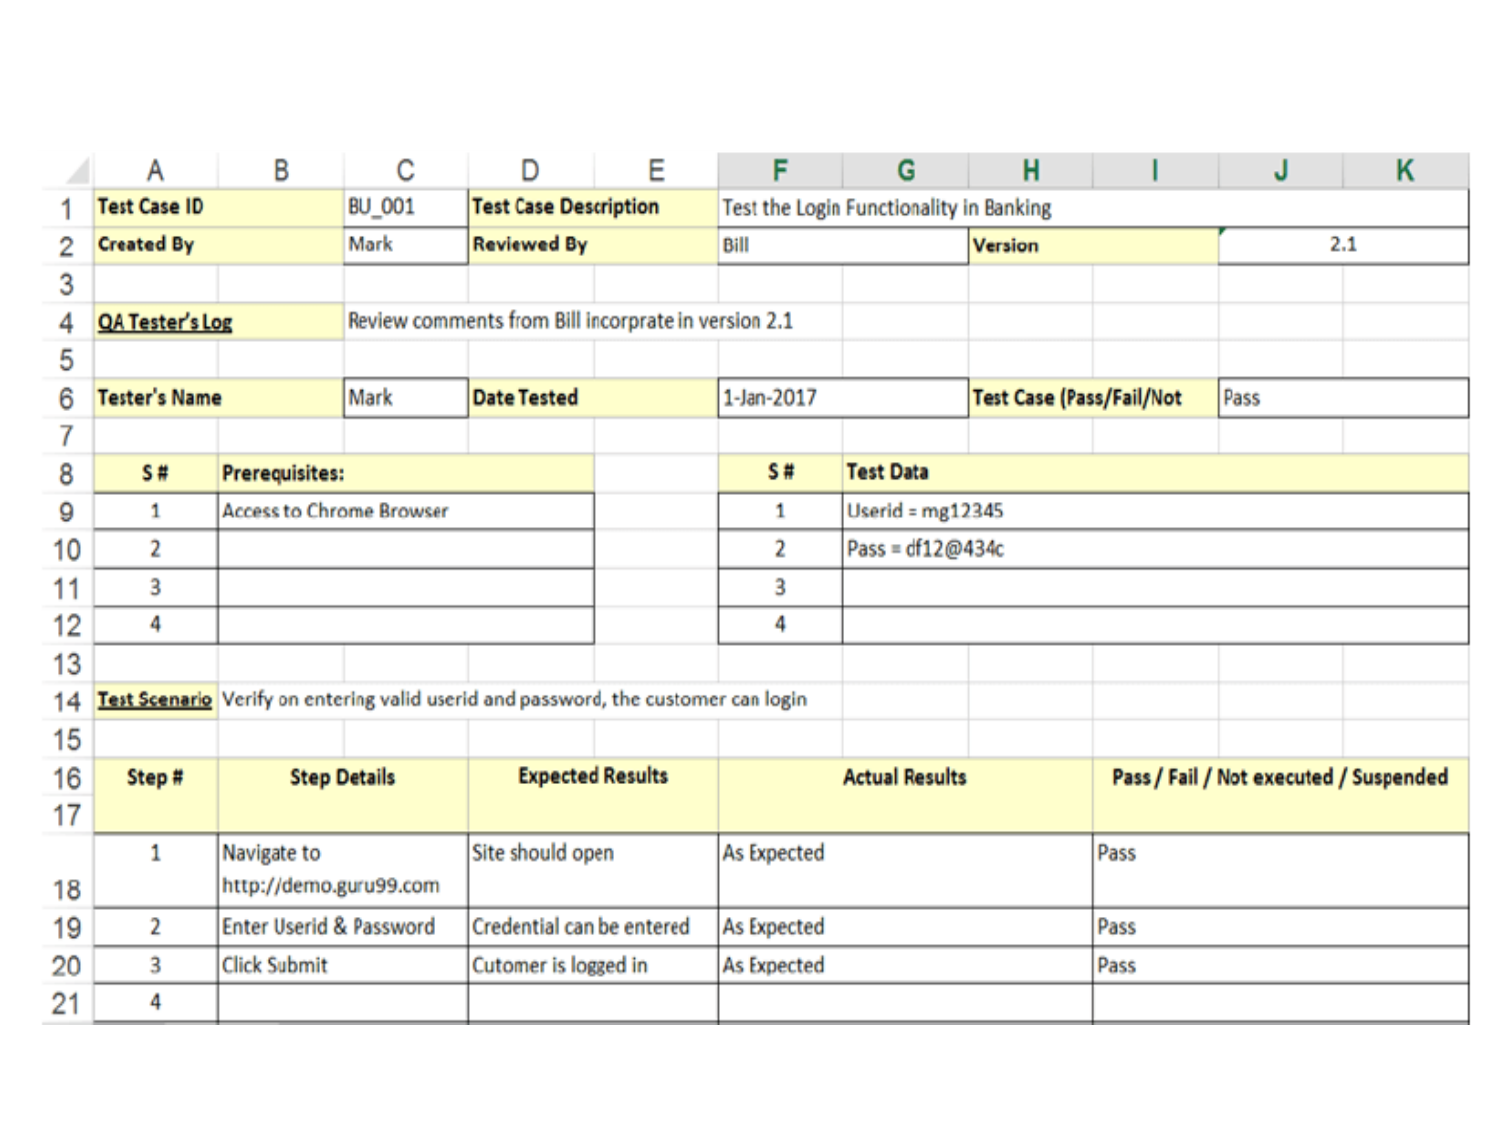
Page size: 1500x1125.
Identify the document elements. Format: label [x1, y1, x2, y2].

picture [37, 149, 1472, 1026]
